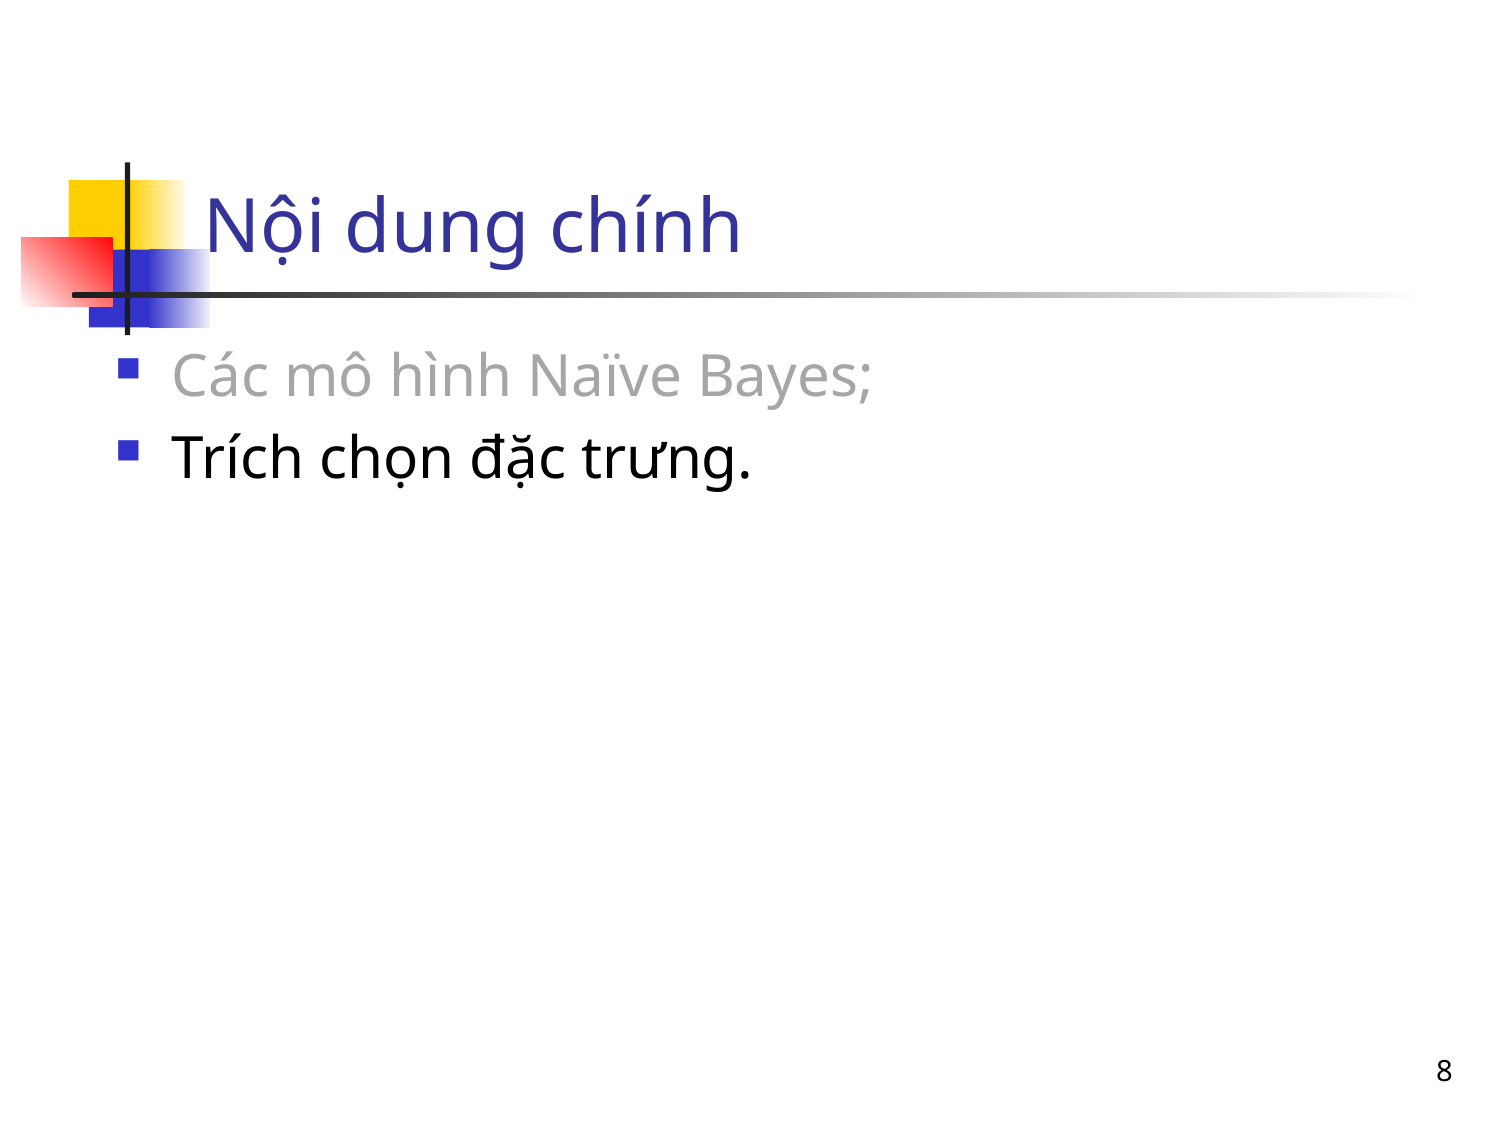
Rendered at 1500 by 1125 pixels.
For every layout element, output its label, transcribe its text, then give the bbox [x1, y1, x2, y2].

slide_number 8 [1155, 1024, 1468, 1100]
list Các mô hình Naïve Bayes; Trích chọn đặc trưng. [100, 331, 1469, 1006]
title Nội dung chính [188, 35, 1468, 275]
